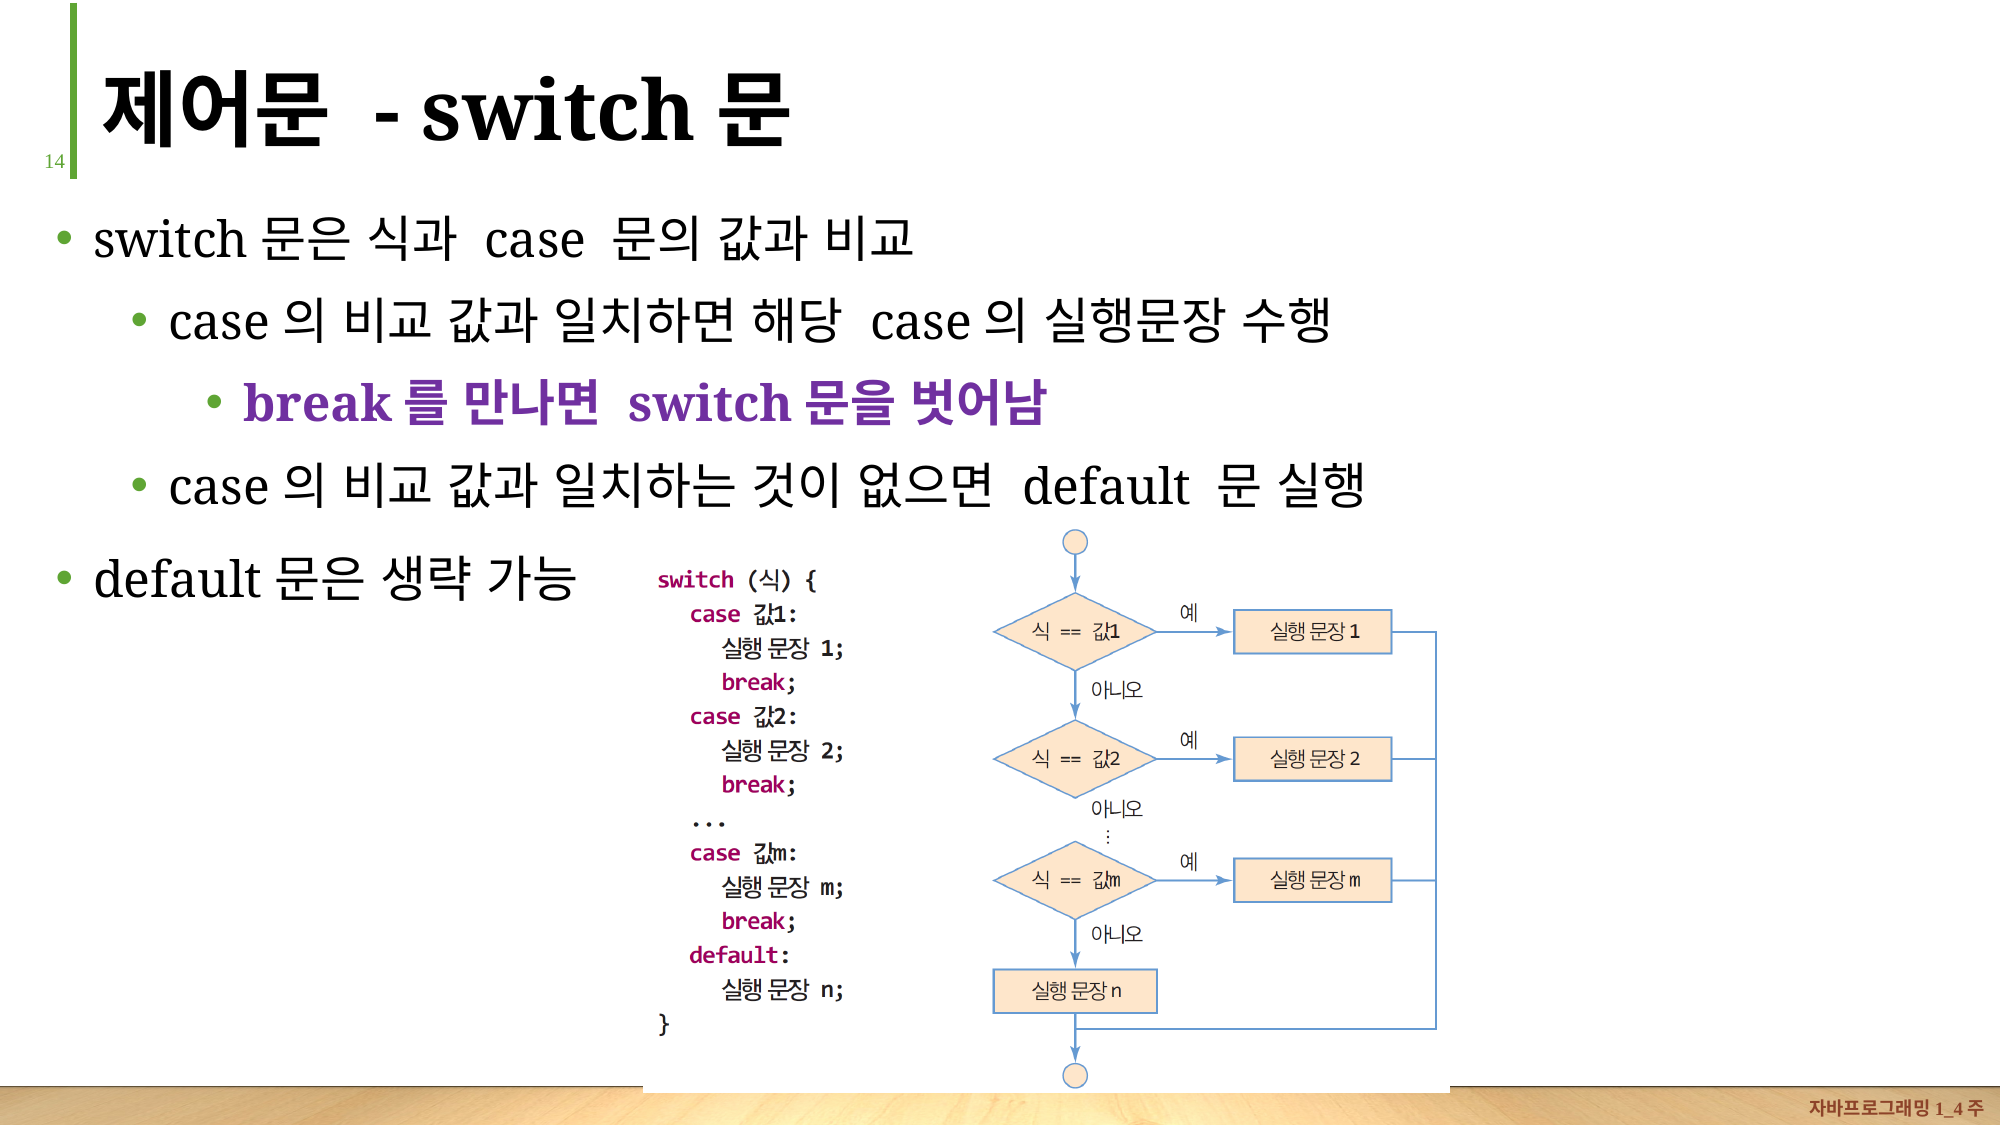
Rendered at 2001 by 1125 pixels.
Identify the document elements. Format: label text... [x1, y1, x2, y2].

picture [0, 518, 2000, 1125]
title 제어문 - switch문 [86, 15, 1649, 167]
footer 자바프로그래밍1_4주 [1201, 1091, 2000, 1125]
list switch문은 식과 case 문의 값과 비교 case의 비교 값과 일치하면 해당 case의 실행문장 수행 break를 만나면 switch문을 벗어남 case의 비교 값과 일치하는 것이 없으면 default 문 실행 default문은 생략 가능 [40, 187, 2000, 1046]
slide_number 13 [19, 140, 81, 188]
